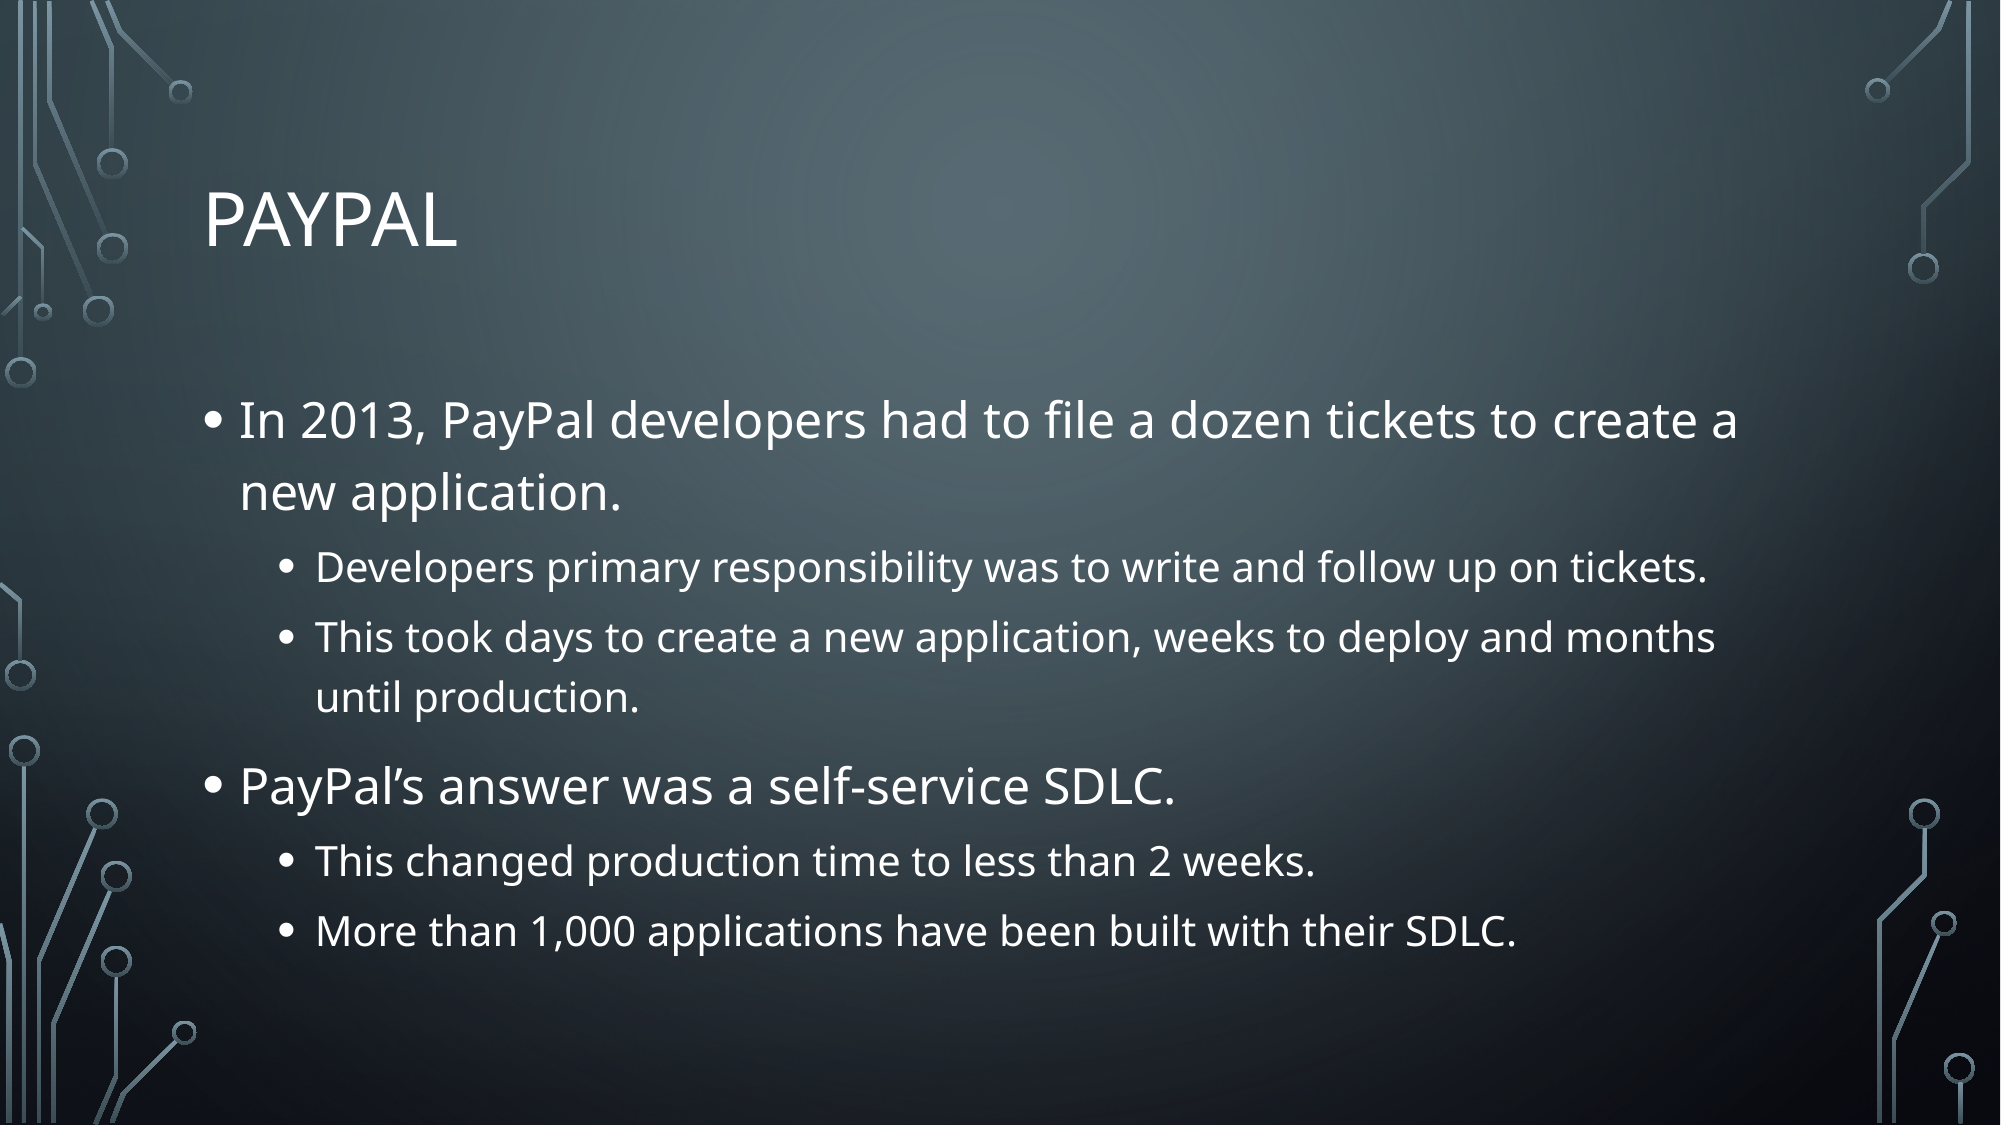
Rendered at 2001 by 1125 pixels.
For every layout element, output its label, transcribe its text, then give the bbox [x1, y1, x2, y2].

list In 2013, PayPal developers had to file a dozen tickets to create a new application. Developers primary responsibility was to write and follow up on tickets. This took days to create a new application, weeks to deploy and months until production. PayPal’s answer was a self-service SDLC. This changed production time to less than 2 weeks. More than 1,000 applications have been built with their SDLC. [187, 369, 1813, 950]
title Paypal [187, 101, 1813, 344]
